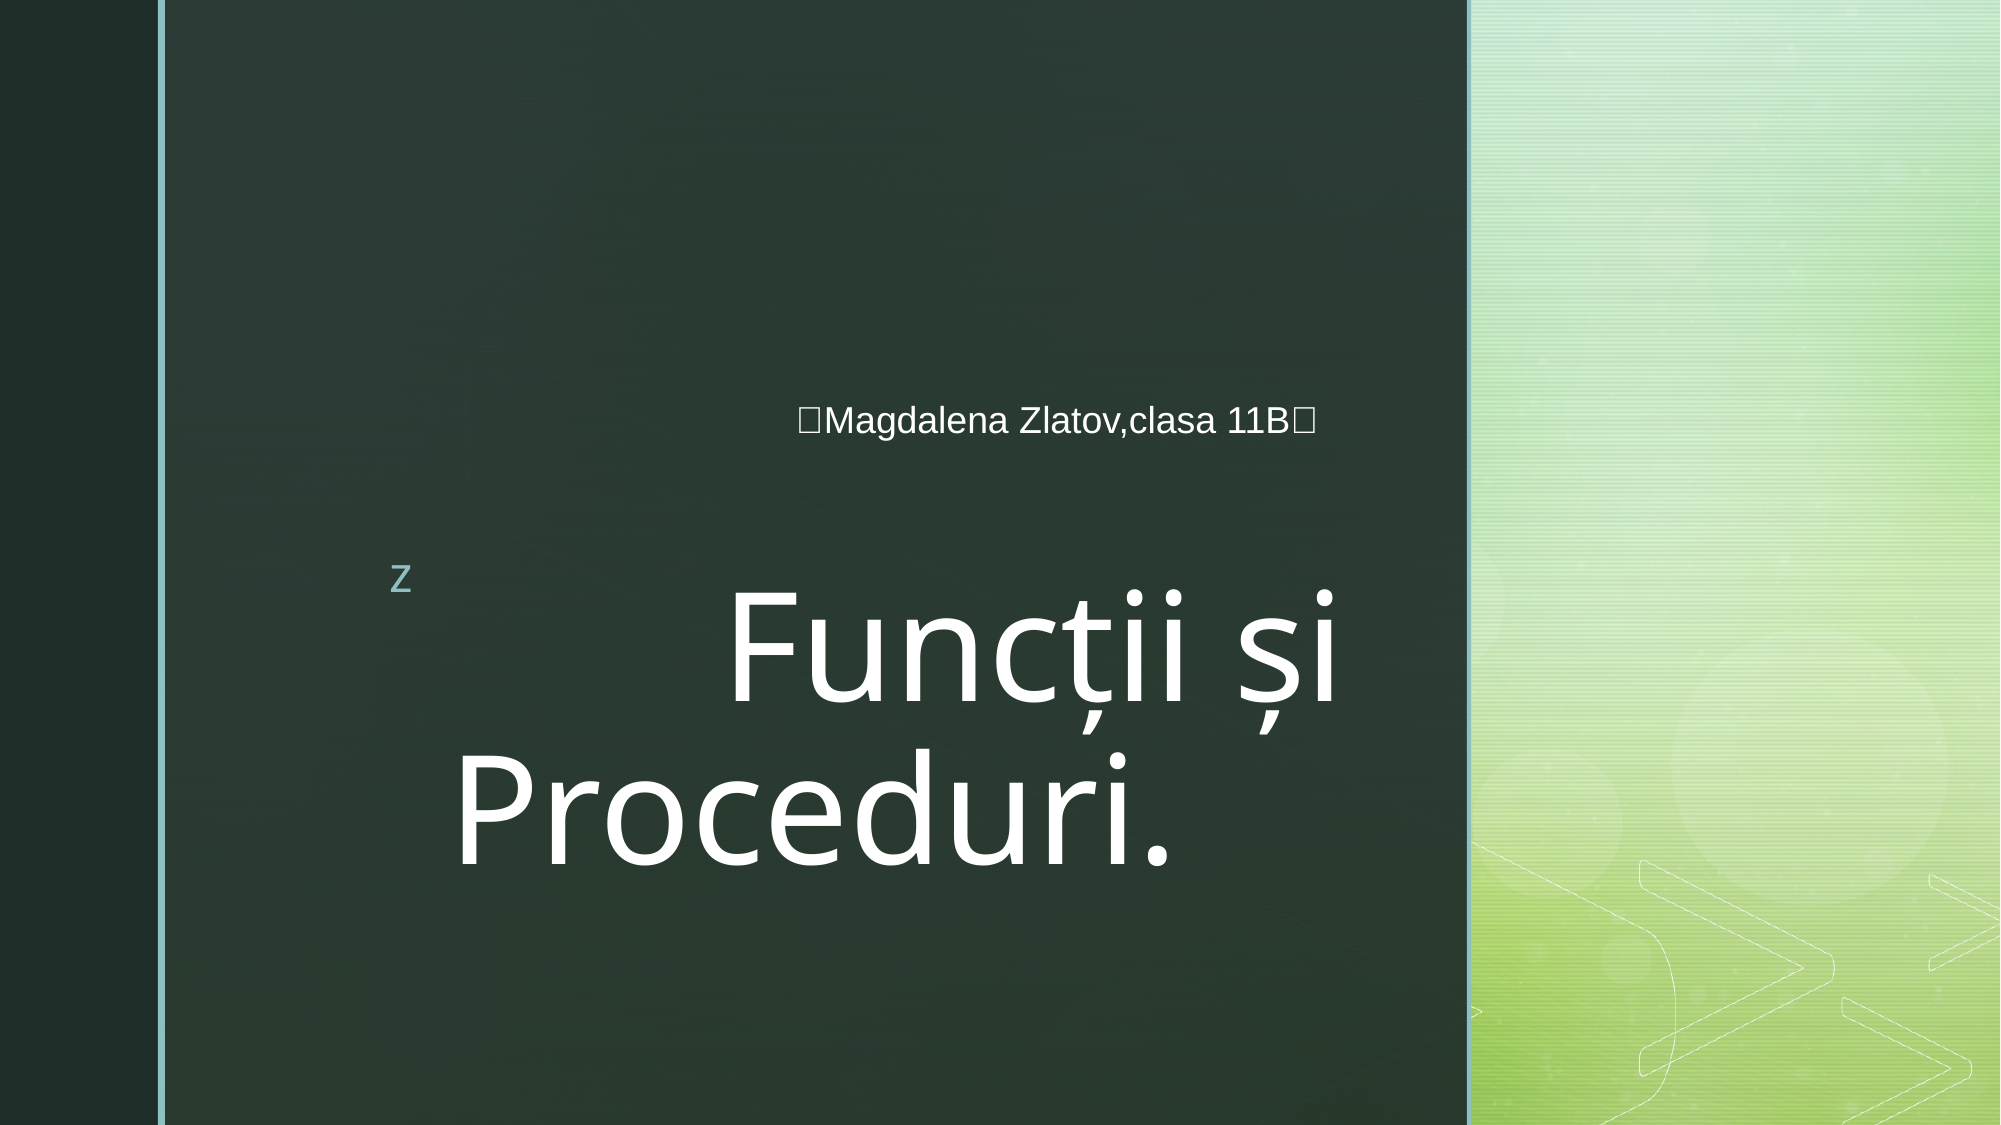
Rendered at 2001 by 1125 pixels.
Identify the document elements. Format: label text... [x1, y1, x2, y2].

title Funcții și Proceduri. [427, 562, 1361, 1064]
picture [1472, 0, 2001, 1125]
subtitle 🌻Magdalena Zlatov,clasa 11B🌻 [454, 372, 1334, 449]
